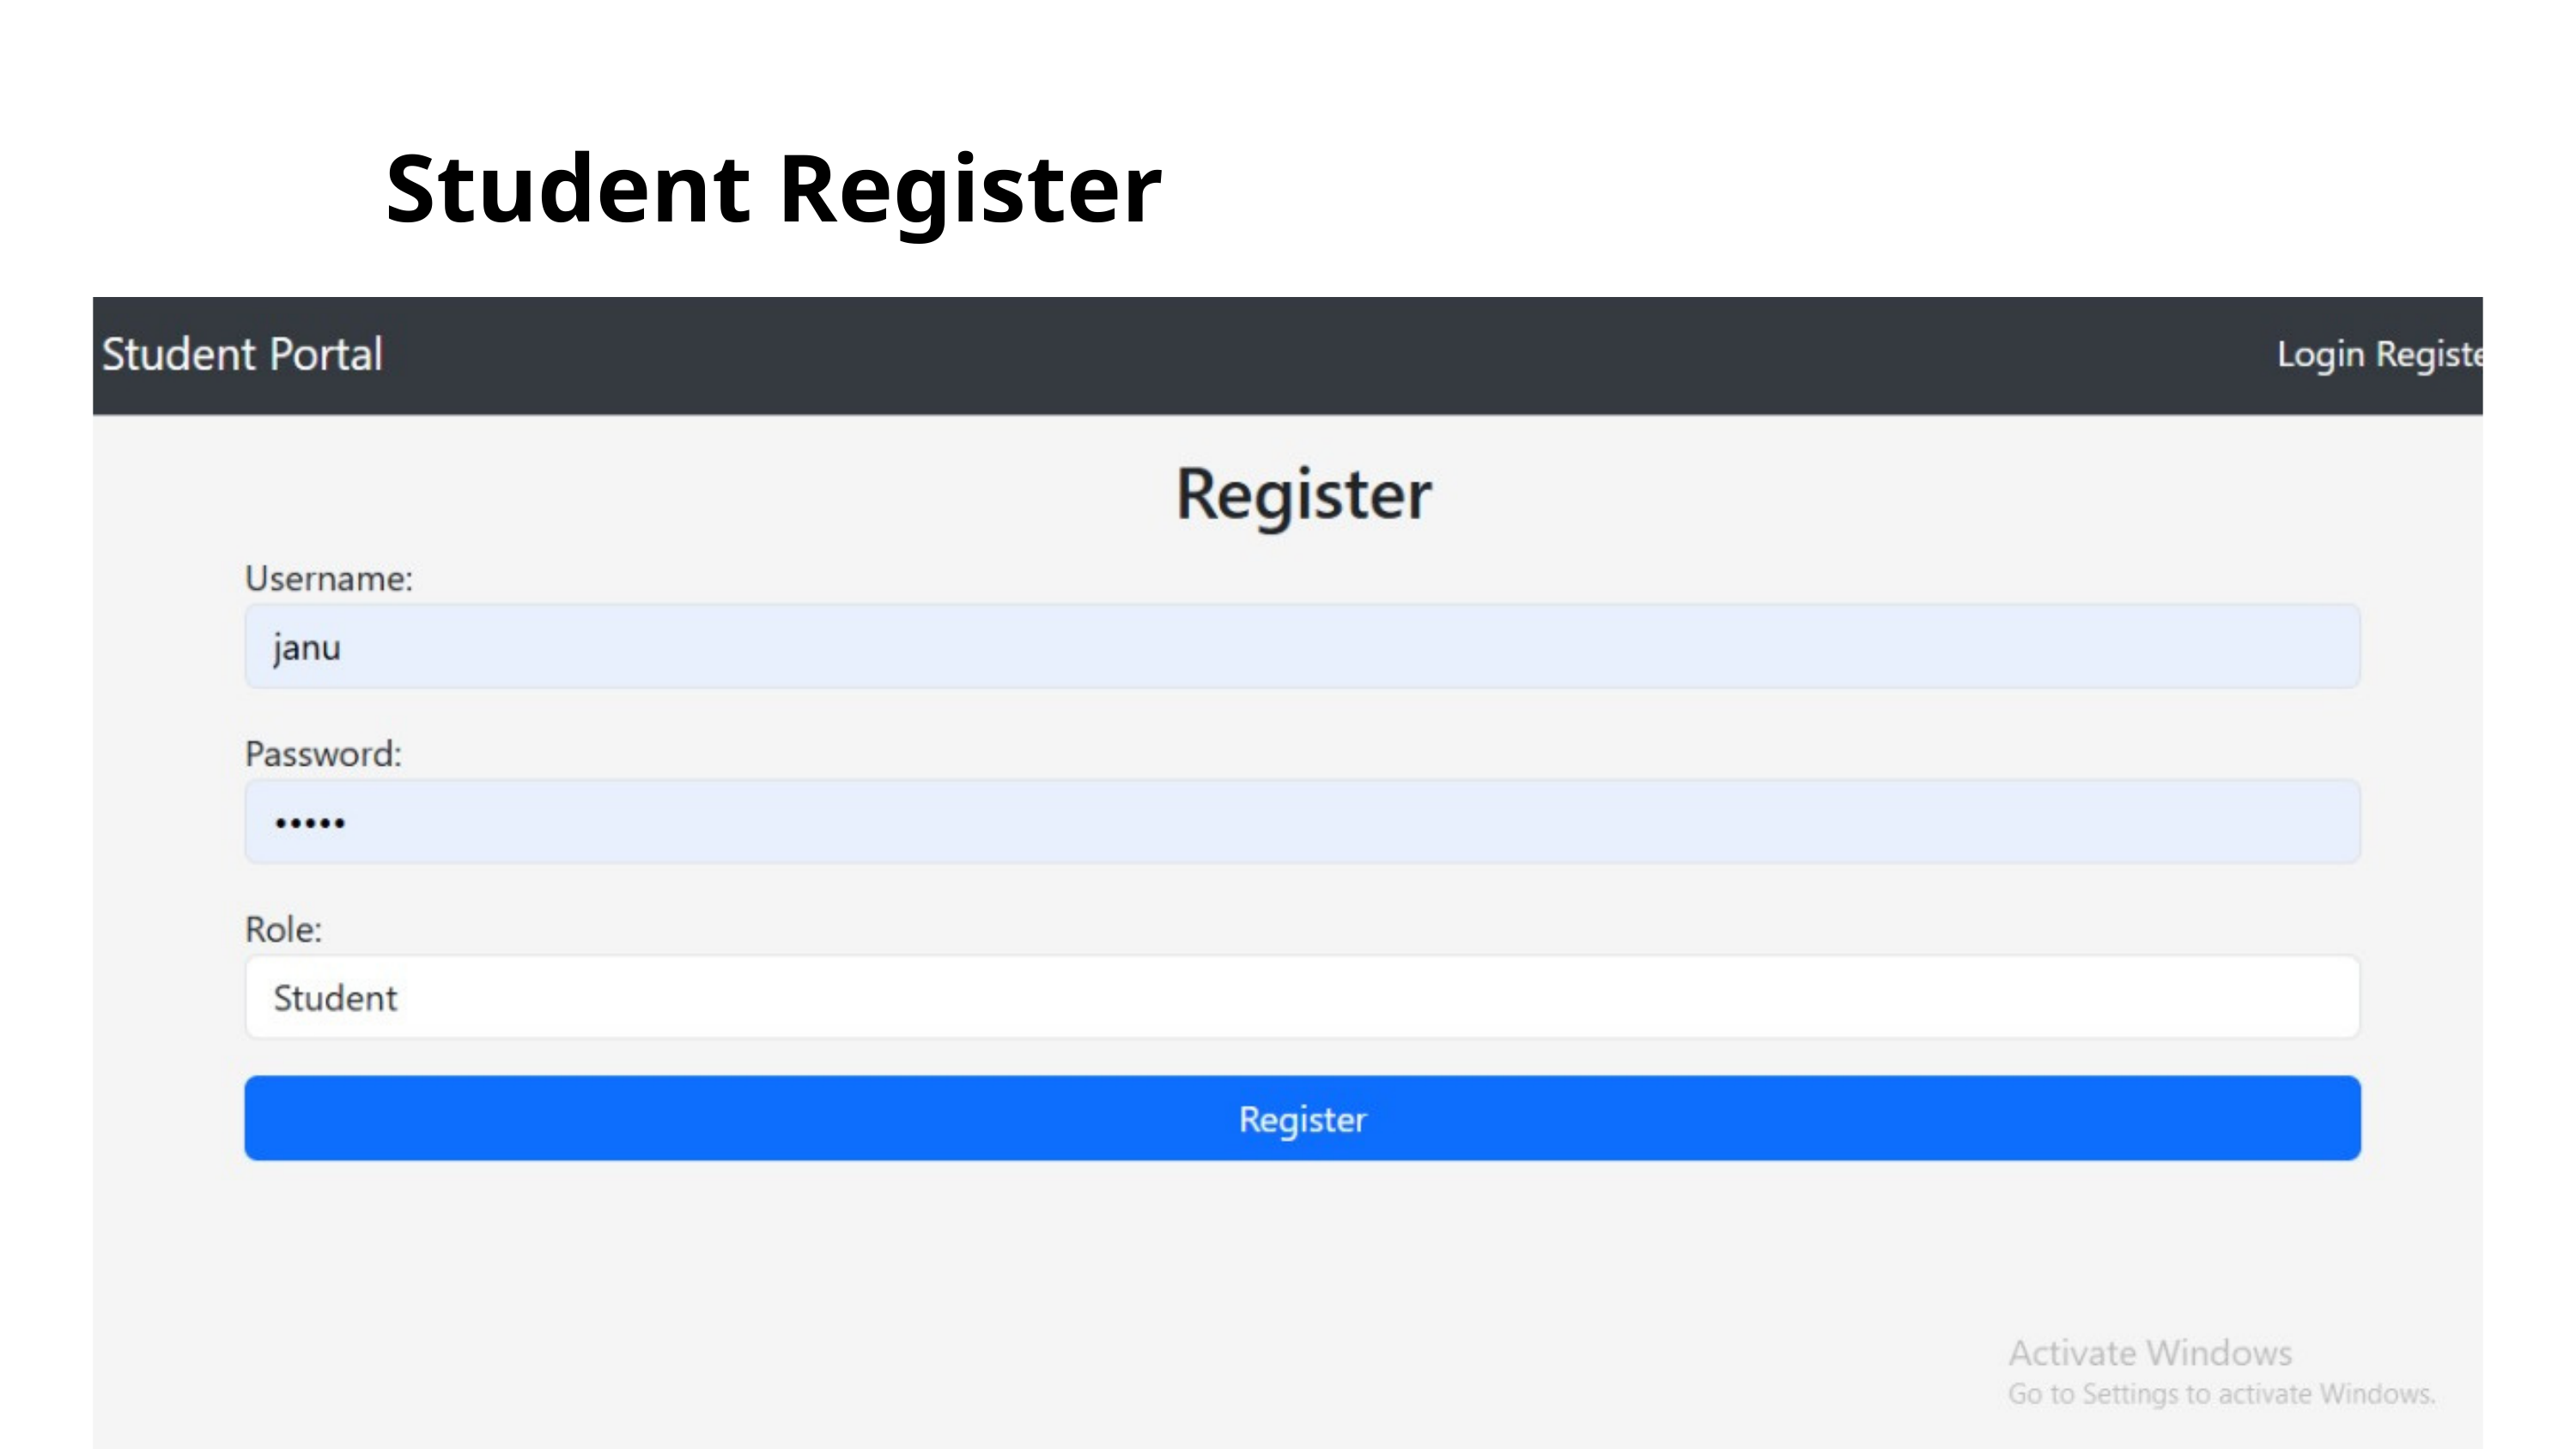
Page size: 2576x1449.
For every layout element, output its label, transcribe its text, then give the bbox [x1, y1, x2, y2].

text_box [93, 297, 2483, 1449]
text_box Student Register [211, 110, 1339, 241]
